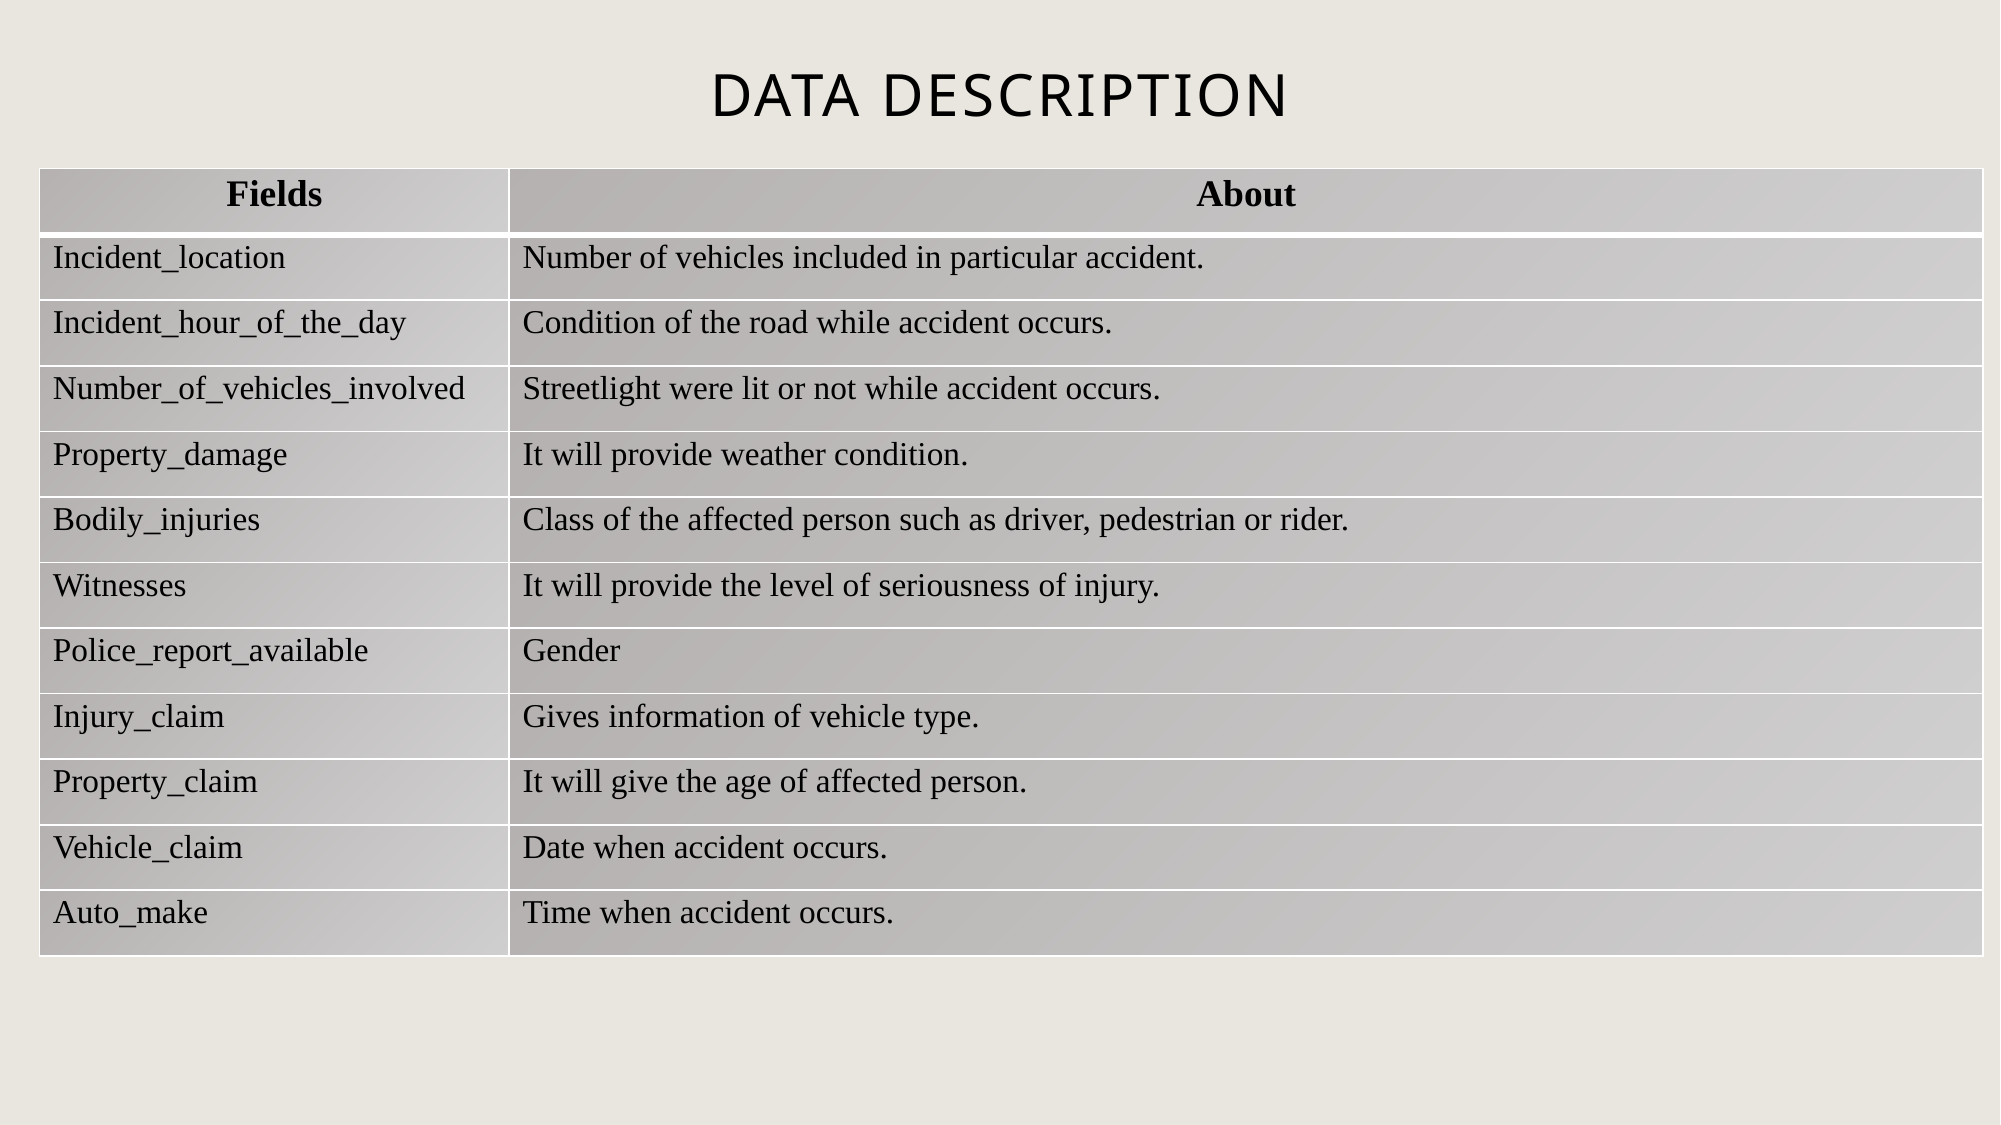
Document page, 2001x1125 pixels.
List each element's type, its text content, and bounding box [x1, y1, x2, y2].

table_cell Bodily_injuries [40, 498, 508, 562]
table_cell Gives information of vehicle type. [510, 694, 1982, 758]
title Data description [137, 38, 1863, 158]
table_header Fields [40, 169, 508, 232]
table_cell It will provide weather condition. [510, 432, 1982, 496]
table_cell Gender [510, 629, 1982, 693]
table_cell Injury_claim [40, 694, 508, 758]
table_cell Number_of_vehicles_involved [40, 367, 508, 431]
table_header About [510, 169, 1982, 232]
table_cell Condition of the road while accident occurs. [510, 301, 1982, 365]
table_cell Class of the affected person such as driver, pedestrian or rider. [510, 498, 1982, 562]
table_cell Police_report_available [40, 629, 508, 693]
table_cell It will provide the level of seriousness of injury. [510, 563, 1982, 627]
table_cell Number of vehicles included in particular accident. [510, 238, 1982, 299]
table_cell Property_damage [40, 432, 508, 496]
table_cell Incident_hour_of_the_day [40, 301, 508, 365]
table_cell Streetlight were lit or not while accident occurs. [510, 367, 1982, 431]
table_cell Incident_location [40, 238, 508, 299]
table_cell Property_claim [40, 760, 508, 824]
table_cell Time when accident occurs. [510, 891, 1982, 955]
table_cell It will give the age of affected person. [510, 760, 1982, 824]
table_cell Vehicle_claim [40, 826, 508, 889]
table_cell Auto_make [40, 891, 508, 955]
table_cell Witnesses [40, 563, 508, 627]
table_cell Date when accident occurs. [510, 826, 1982, 889]
